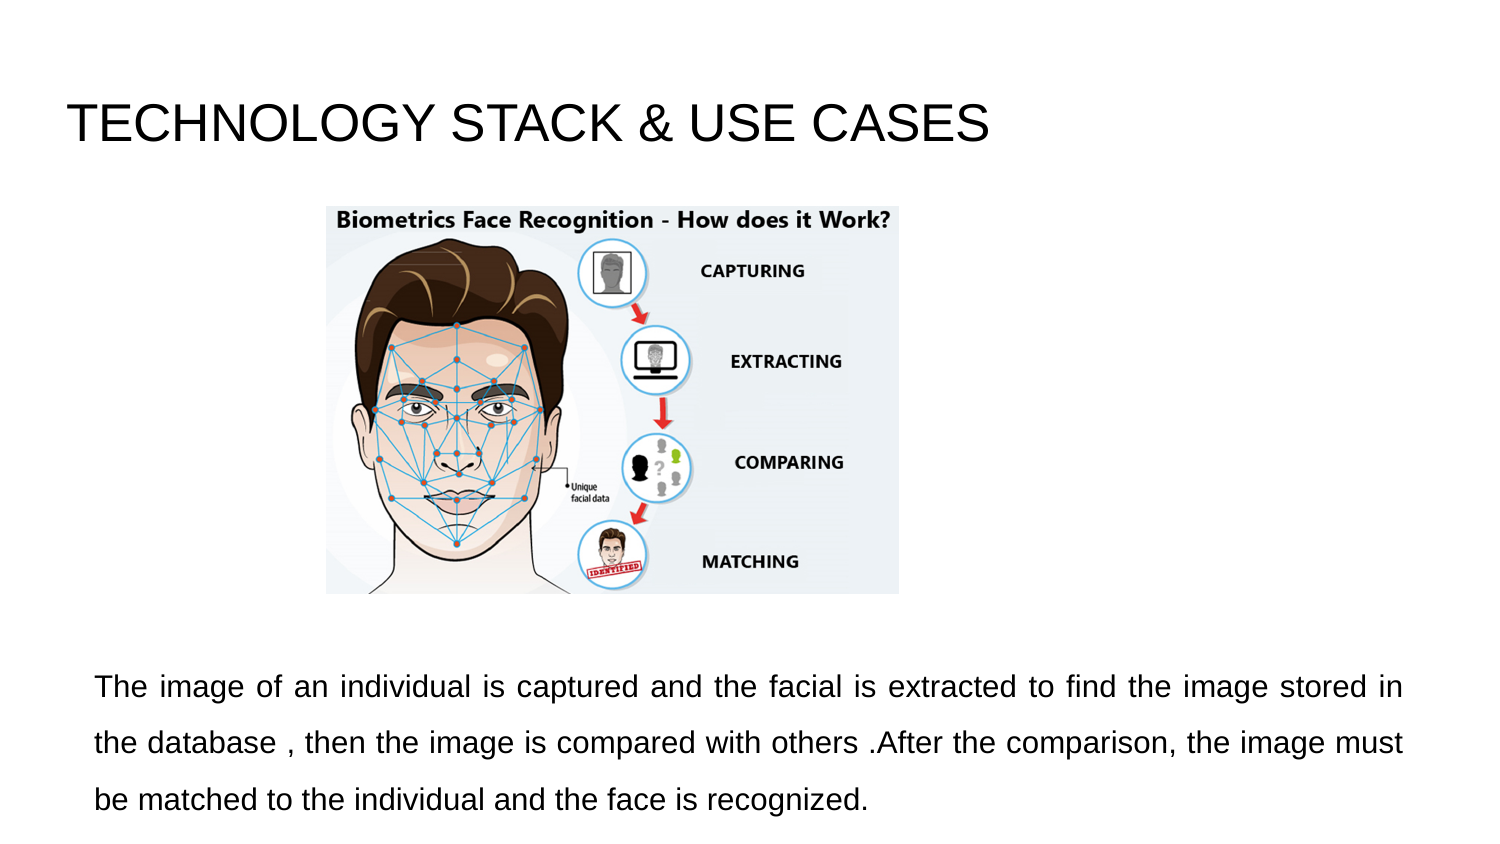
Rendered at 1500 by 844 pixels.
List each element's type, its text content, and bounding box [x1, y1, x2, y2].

title TECHNOLOGY STACK & USE CASES [51, 72, 1449, 167]
text_box The image of an individual is captured and the facial is extracted to find the image stored in the database , then the image is compared with others .After the comparison, the image must be matched to the individual and the face is recognized. [79, 632, 1421, 844]
picture [326, 206, 899, 594]
